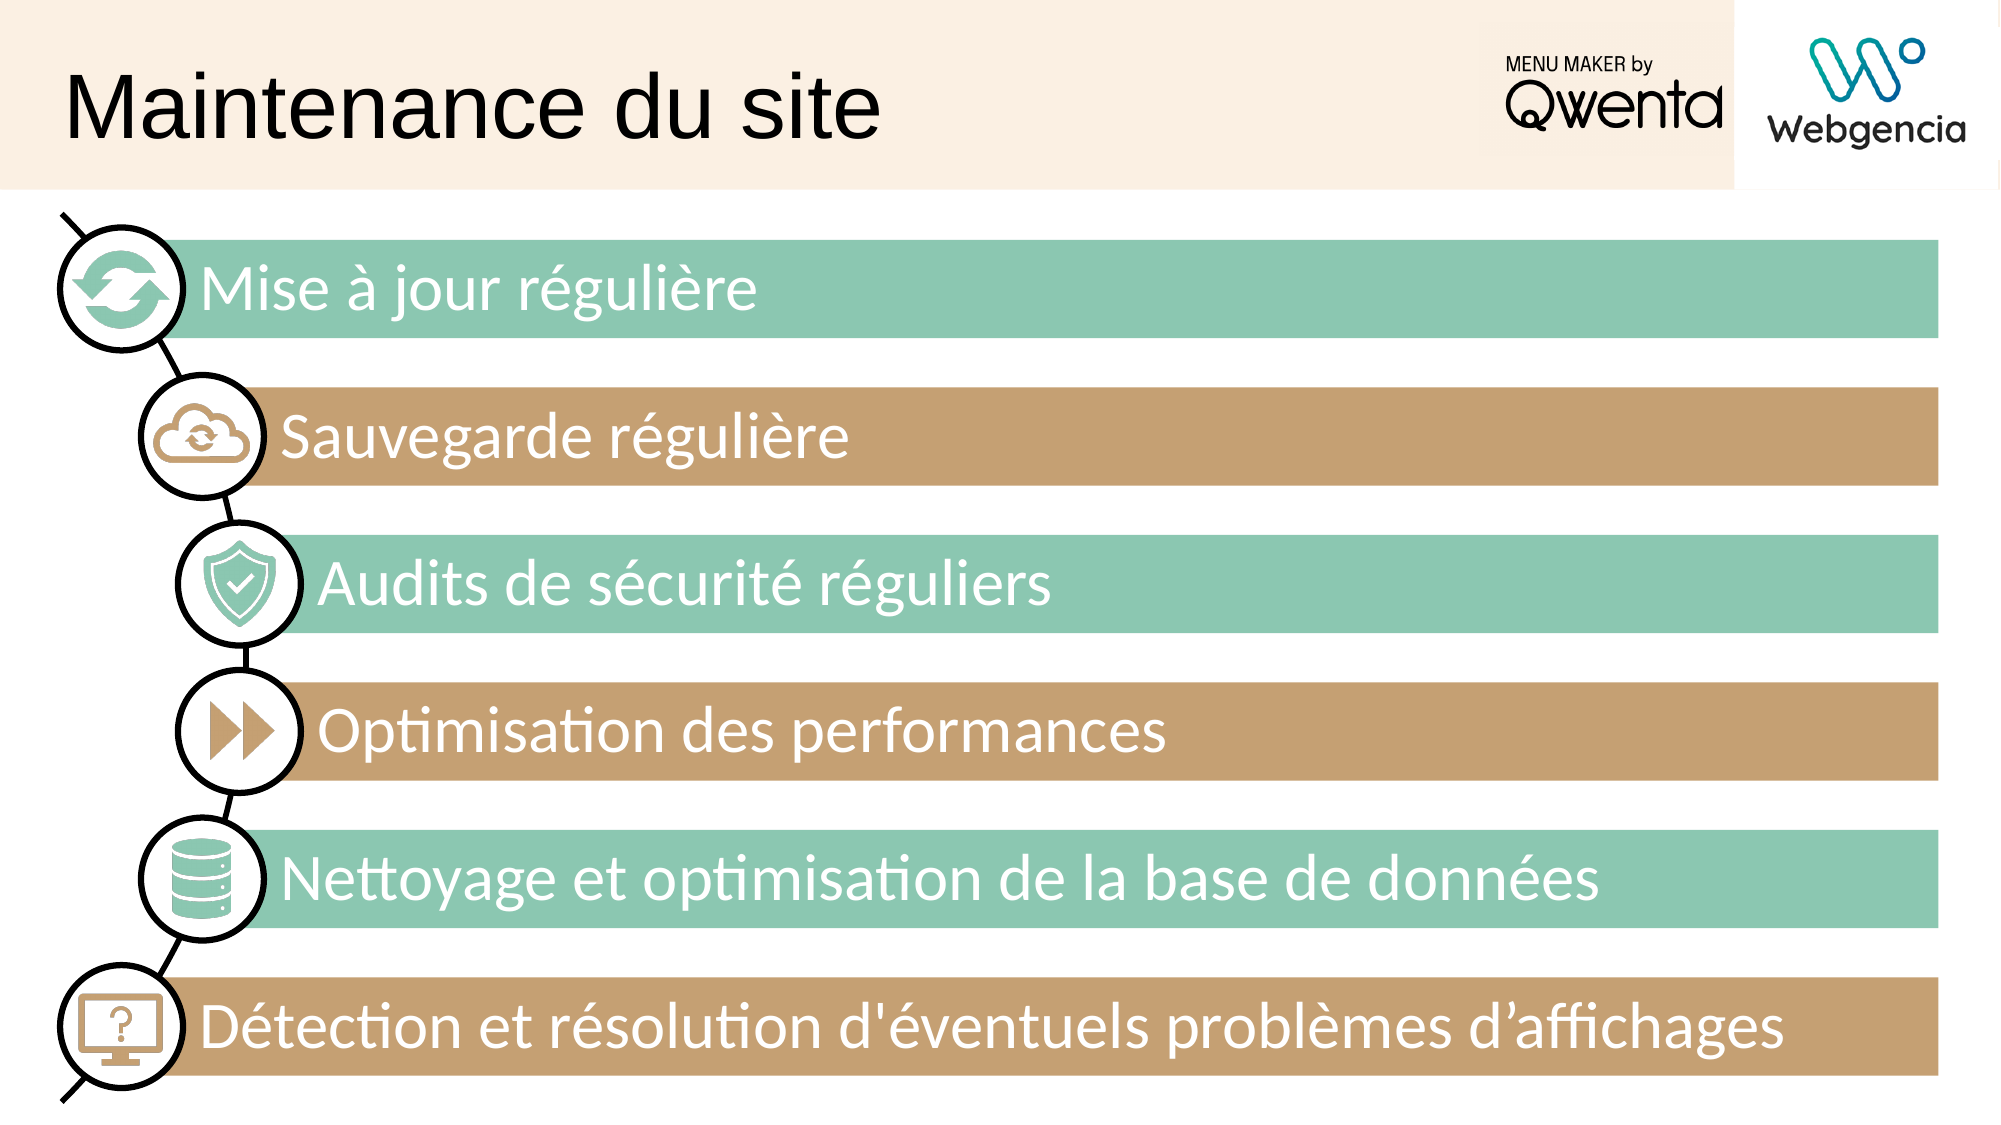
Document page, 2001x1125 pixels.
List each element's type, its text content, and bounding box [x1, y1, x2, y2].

picture [1774, 27, 2000, 160]
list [46, 190, 1952, 1125]
picture [189, 532, 290, 634]
picture [151, 828, 252, 929]
picture [151, 382, 252, 484]
picture [70, 239, 171, 340]
picture [189, 680, 290, 781]
picture [70, 979, 171, 1080]
title Maintenance du site [48, 0, 1774, 190]
